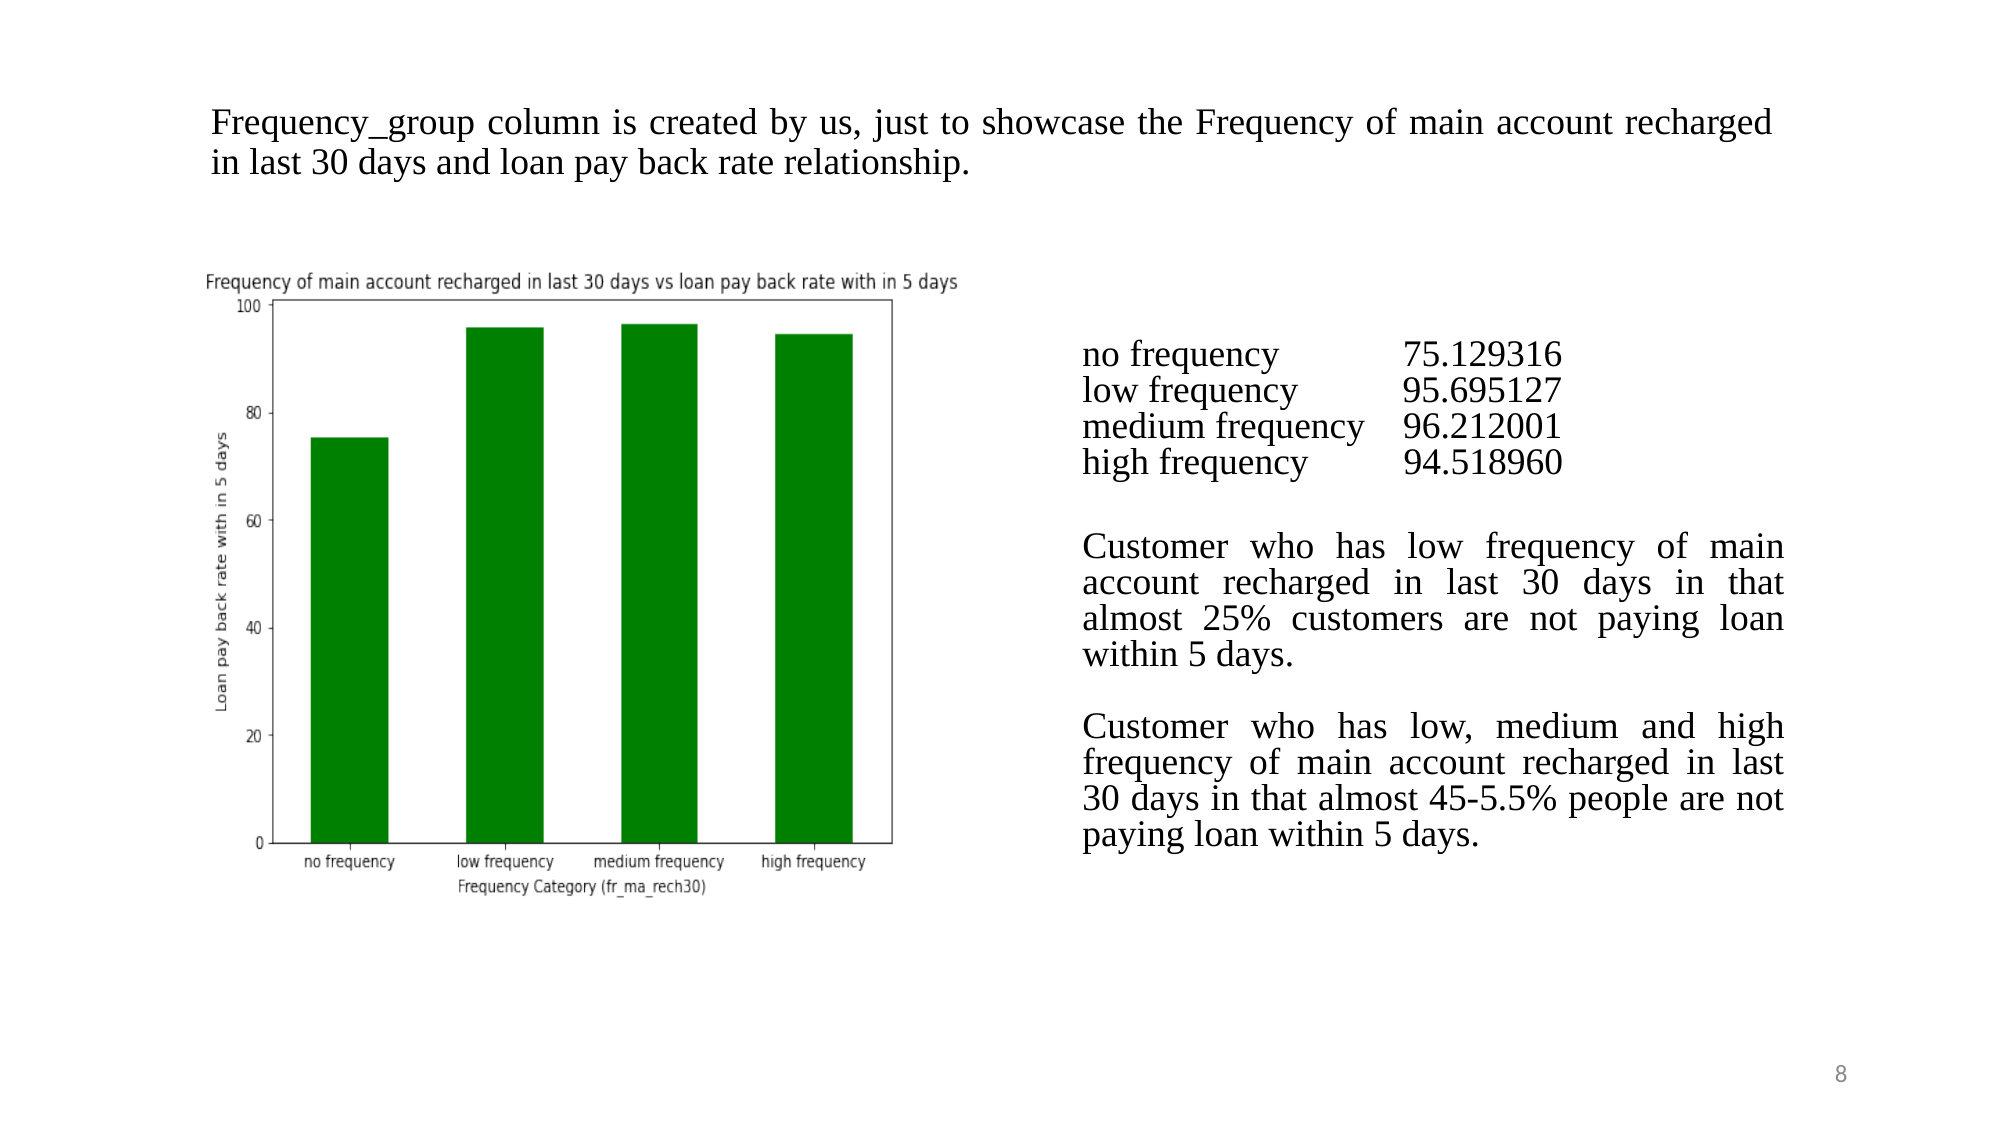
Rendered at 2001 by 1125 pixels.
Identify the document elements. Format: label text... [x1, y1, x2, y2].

slide_number 8 [1412, 1042, 1863, 1103]
picture [196, 261, 968, 908]
text_box no frequency 75.129316 low frequency 95.695127 medium frequency 96.212001 high frequency 94.518960 Customer who has low frequency of main account recharged in last 30 days in that almost 25% customers are not paying loan within 5 days. Customer who has low, medium and high frequency of main account recharged in last 30 days in that almost 45-5.5% people are not paying loan within 5 days. [1078, 273, 1790, 858]
text_box Frequency_group column is created by us, just to showcase the Frequency of main account recharged in last 30 days and loan pay back rate relationship. [196, 94, 1790, 196]
